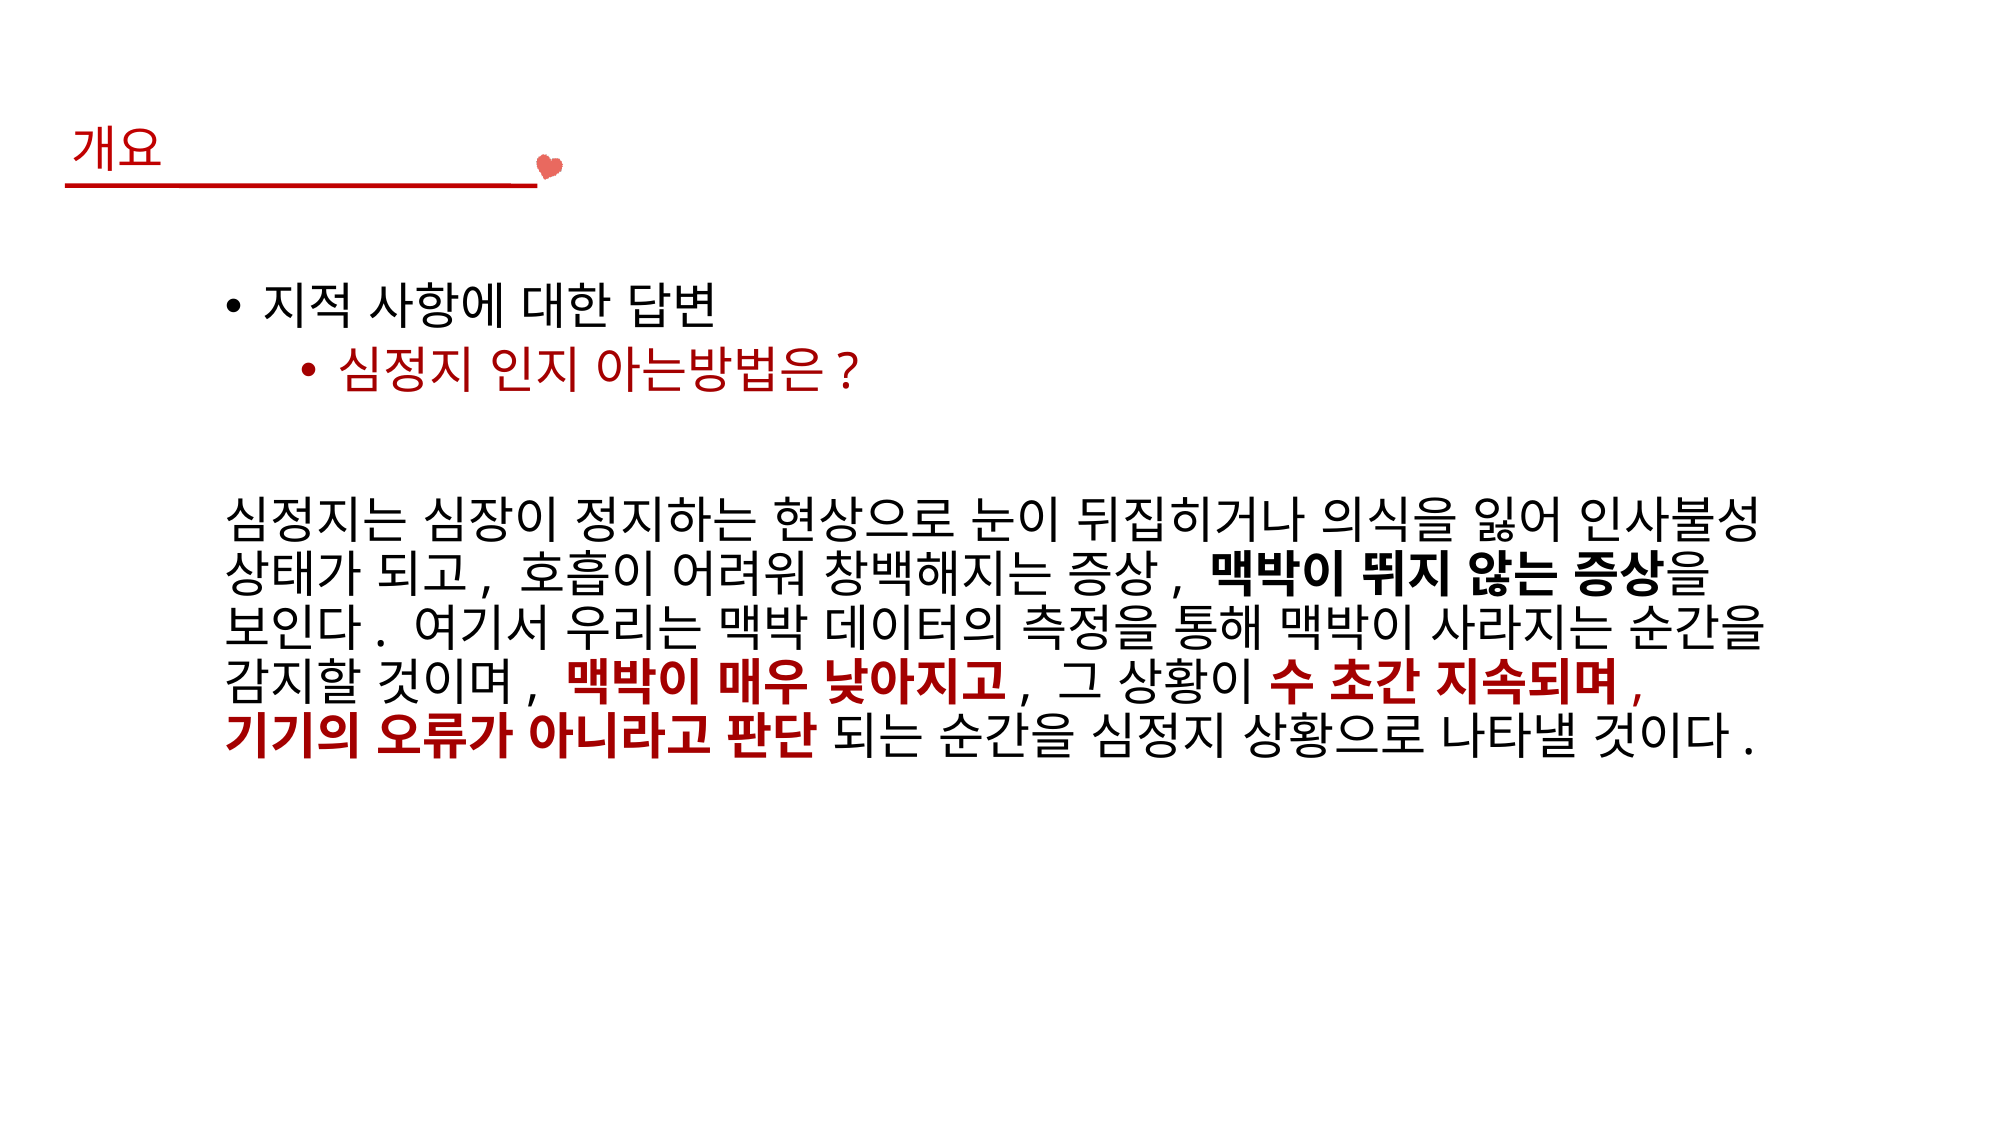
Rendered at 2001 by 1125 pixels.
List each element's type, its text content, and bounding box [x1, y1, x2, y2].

picture [532, 151, 564, 184]
text_box 개요 [56, 109, 179, 185]
list 지적 사항에 대한 답변 심정지 인지 아는방법은? 심정지는 심장이 정지하는 현상으로 눈이 뒤집히거나 의식을 잃어 인사불성 상태가 되고, 호흡이 어려워 창백해지는 증상, 맥박이 뛰지 않는 증상을 보인다. 여기서 우리는 맥박 데이터의 측정을 통해 맥박이 사라지는 순간을 감지할 것이며, 맥박이 매우 낮아지고, 그 상황이 수 초간 지속되며, 기기의 오류가 아니라고 판단 되는 순간을 심정지 상황으로 나타낼 것이다. [209, 273, 1790, 1048]
